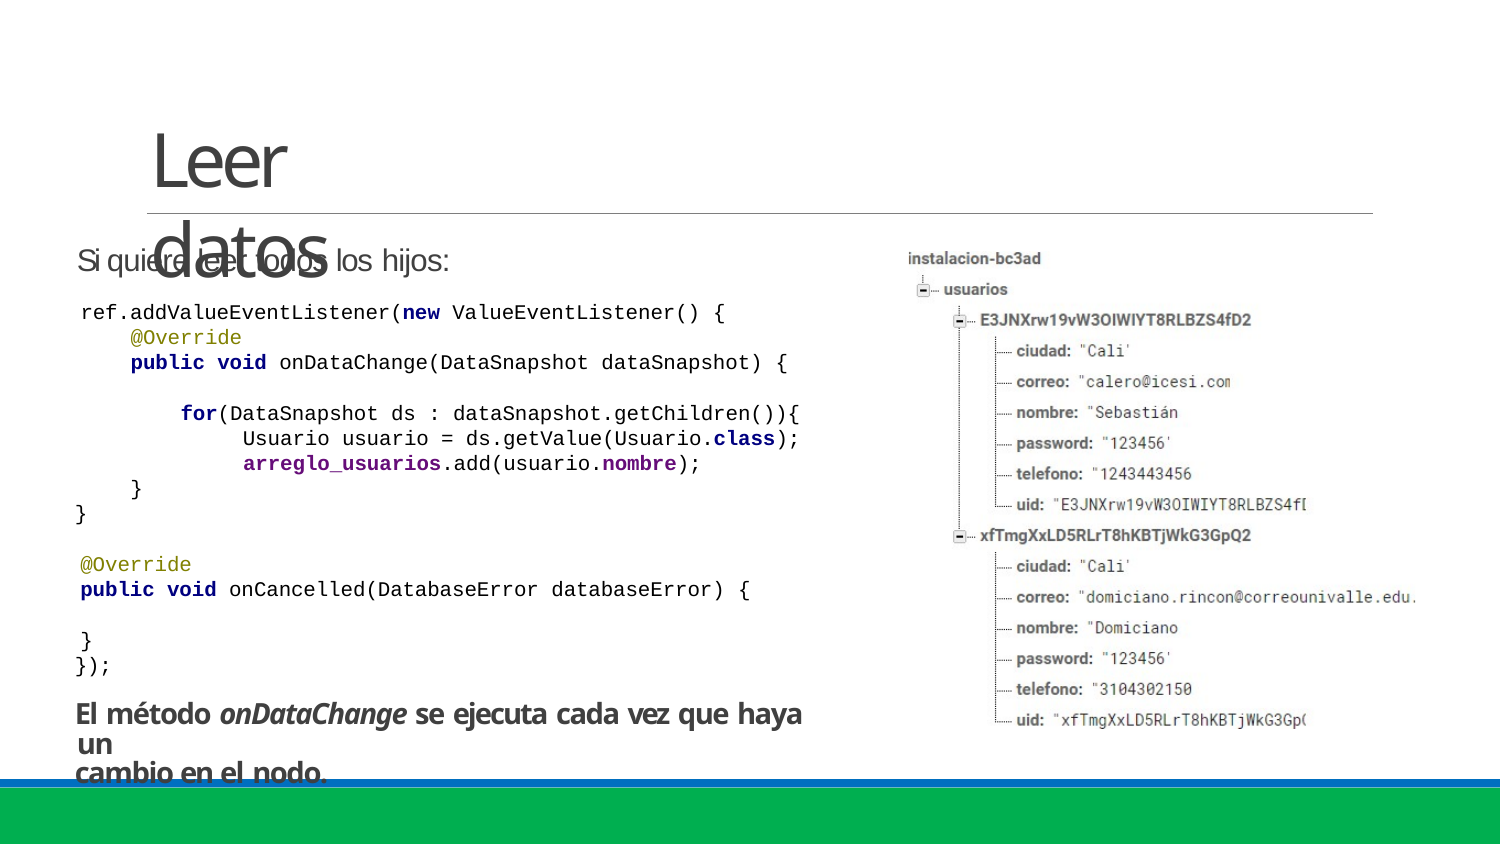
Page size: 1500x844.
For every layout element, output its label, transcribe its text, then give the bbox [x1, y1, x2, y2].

text_box Si quiere leer todos los hijos: ref.addValueEventListener(new ValueEventListener() { @Override public void onDataChange(DataSnapshot dataSnapshot) { for(DataSnapshot ds : dataSnapshot.getChildren()){ Usuario usuario = ds.getValue(Usuario.class); arreglo_usuarios.add(usuario.nombre); } } @Override public void onCancelled(DatabaseError databaseError) { } }); El método onDataChange se ejecuta cada vez que haya un cambio en el nodo. [74, 237, 808, 790]
title Leer datos [147, 110, 459, 237]
text_box [908, 251, 1416, 729]
